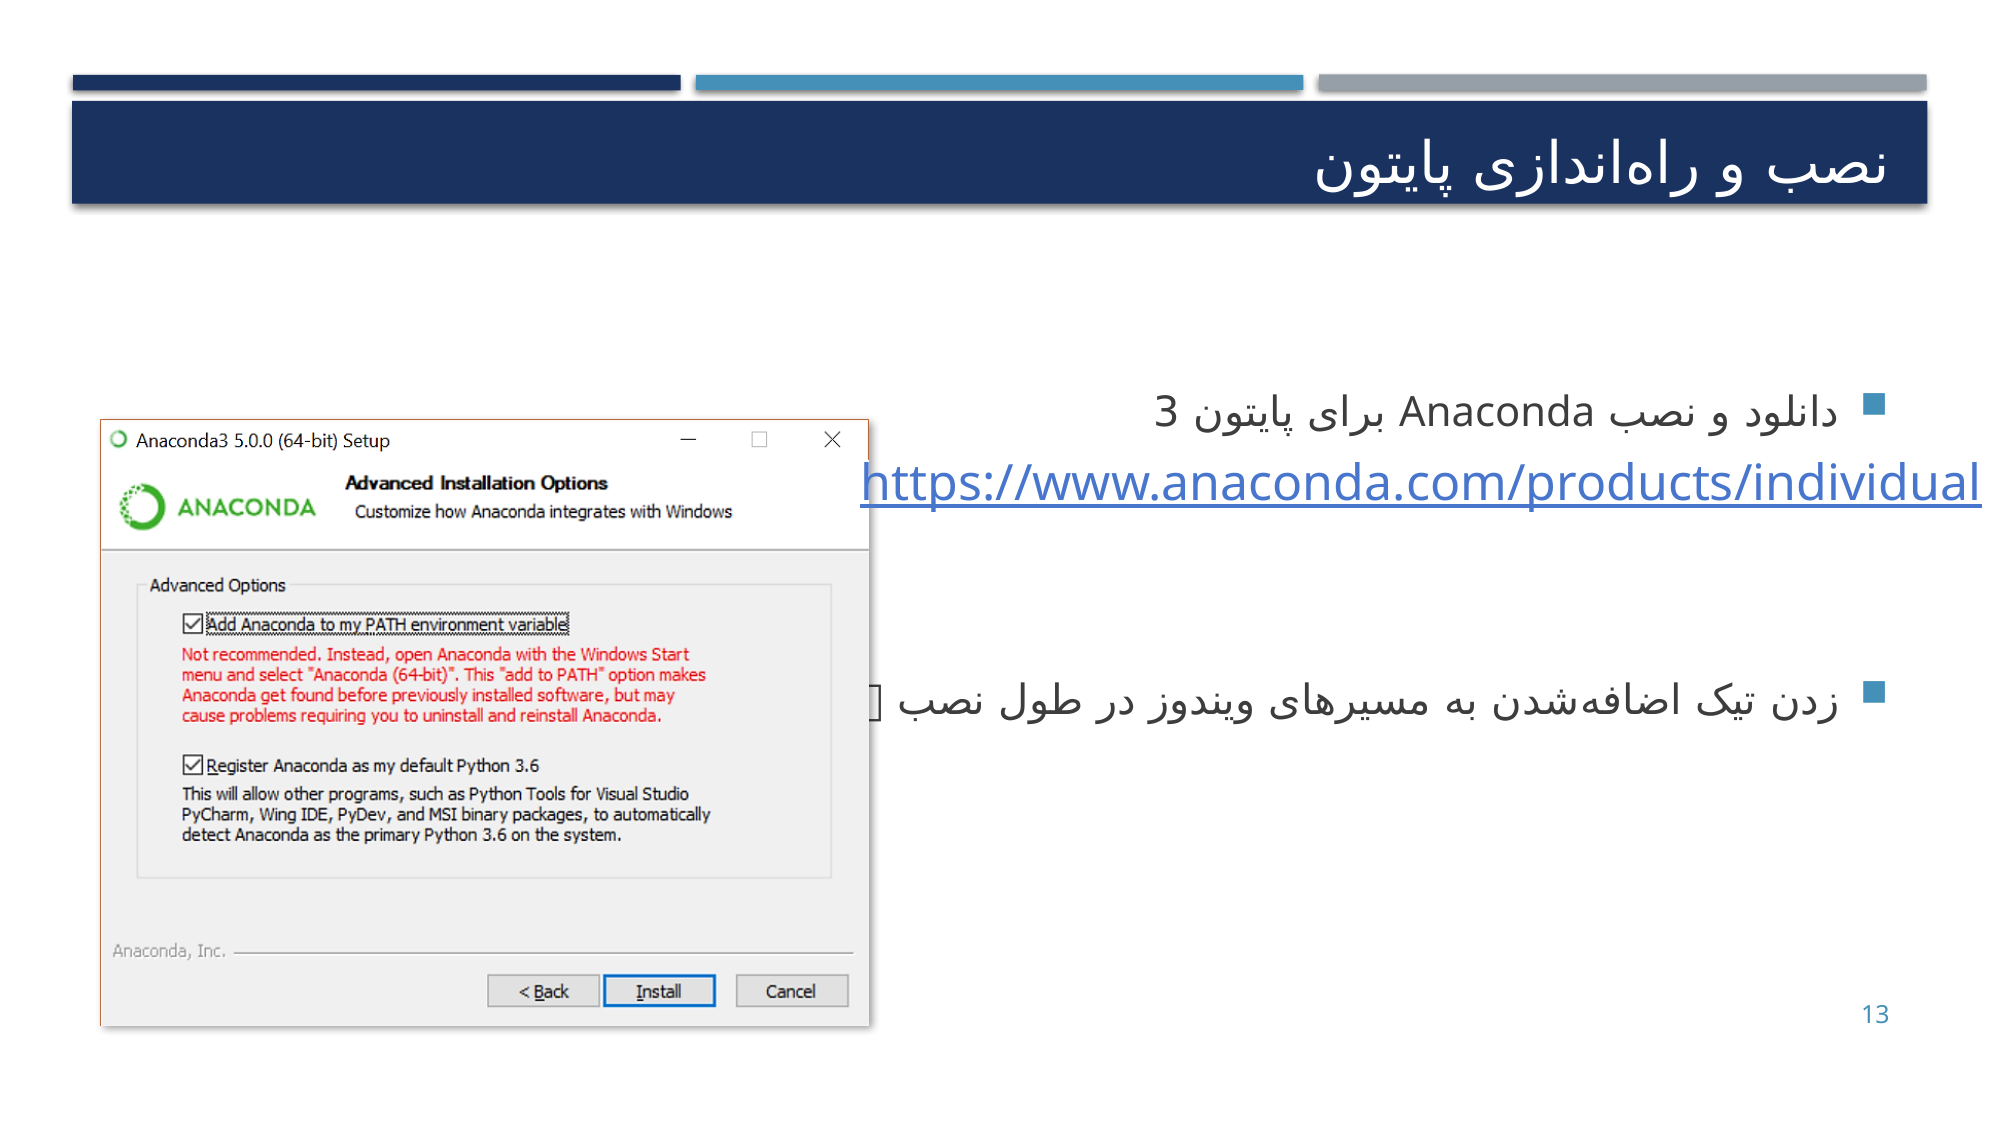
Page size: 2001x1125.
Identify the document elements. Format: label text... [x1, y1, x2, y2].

picture [99, 418, 869, 1026]
list دانلود و نصب Anaconda برای پایتون 3 زدن تیک اضافه‌شدن به مسیرهای ویندوز در طول نصب  [95, 217, 1905, 443]
slide_number 13 [1732, 985, 1905, 1046]
title نصب و راه‌اندازی پایتون [95, 115, 1905, 203]
text_box https://www.anaconda.com/products/individual [876, 443, 1997, 527]
list دانلود و نصب Anaconda برای پایتون 3 زدن تیک اضافه‌شدن به مسیرهای ویندوز در طول نصب  [878, 527, 1905, 962]
